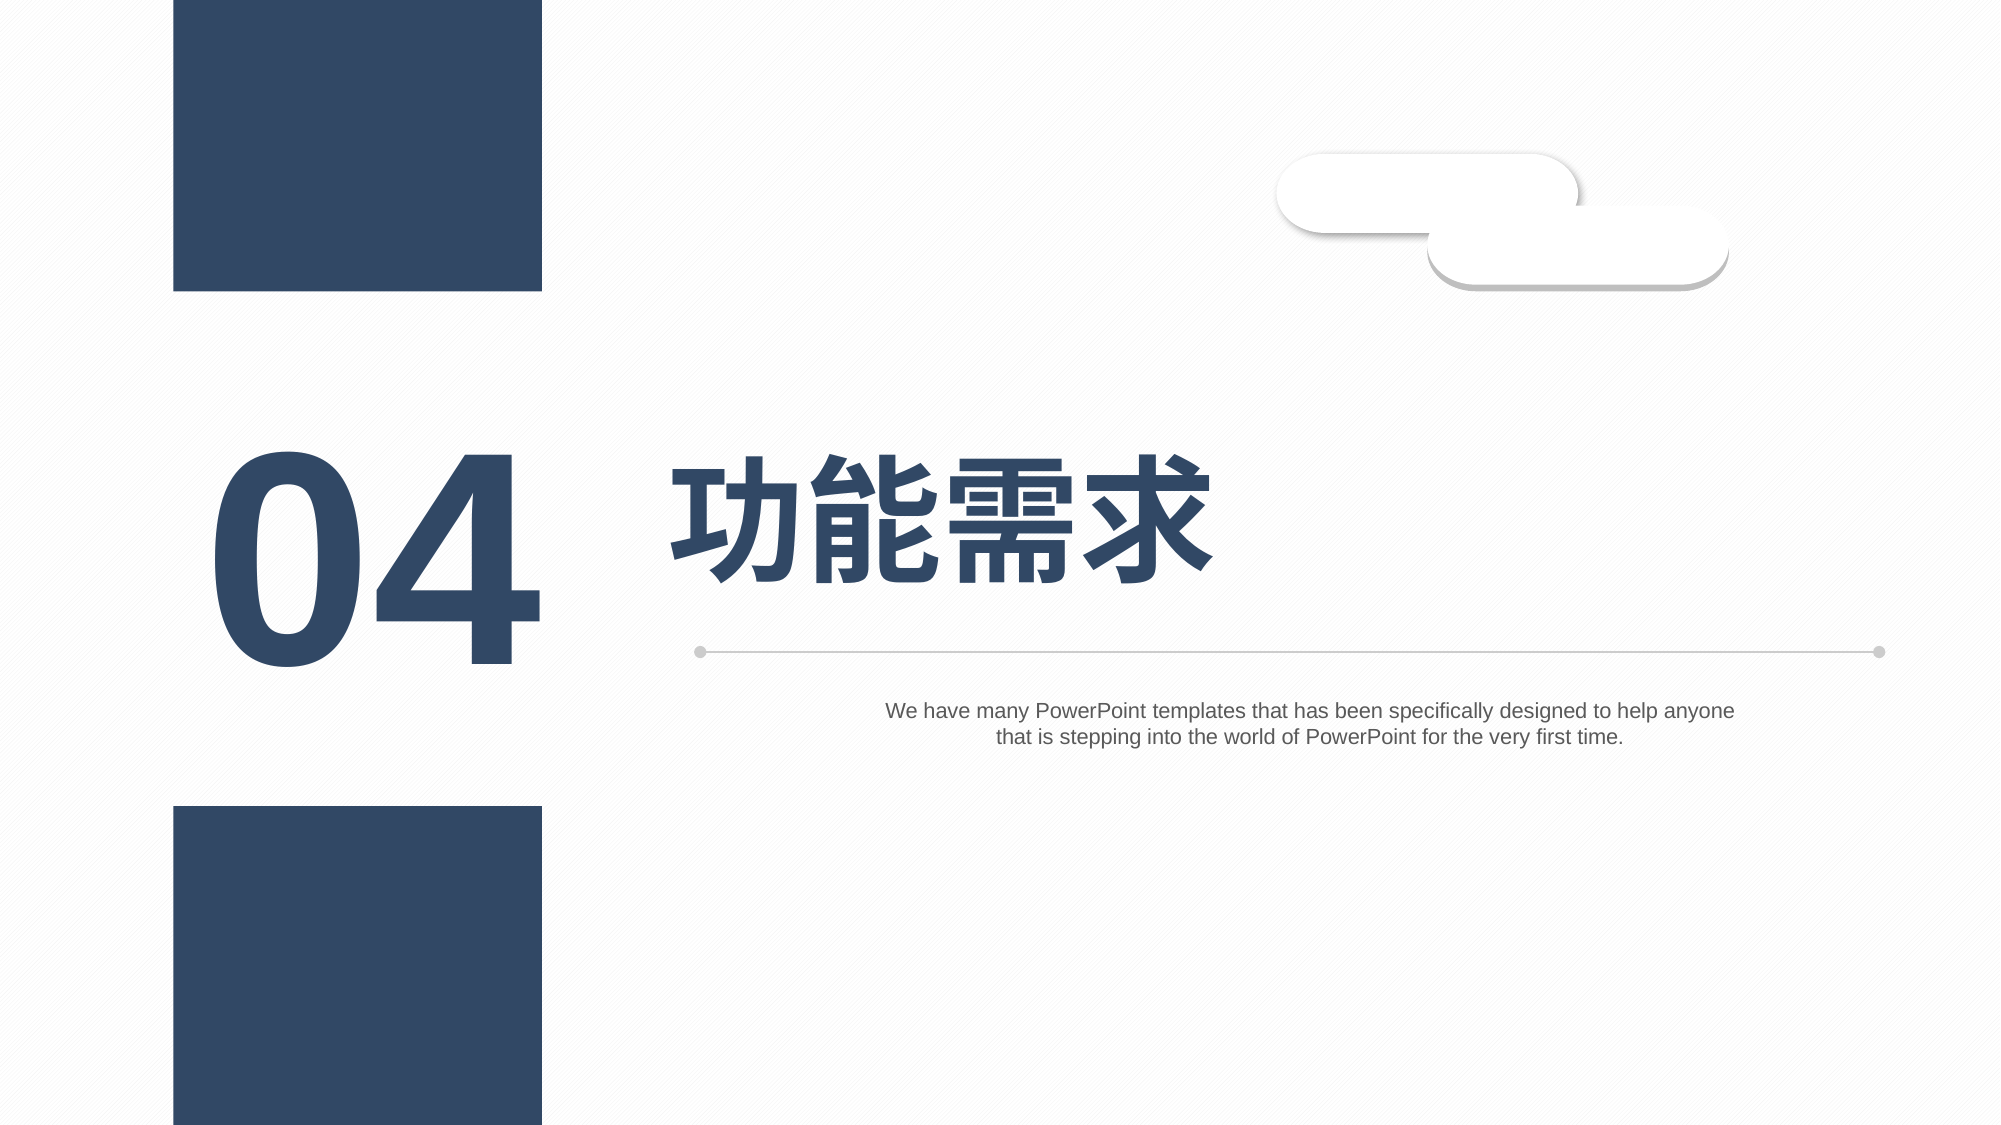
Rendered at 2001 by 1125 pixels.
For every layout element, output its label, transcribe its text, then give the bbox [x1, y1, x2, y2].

text_box 功能需求 [667, 433, 1912, 599]
text_box We have many PowerPoint templates that has been specifically designed to help anyone that is stepping into the world of PowerPoint for the very first time. [866, 696, 1755, 749]
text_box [1276, 153, 1729, 292]
text_box 04 [173, 359, 542, 725]
text_box [172, 0, 543, 292]
text_box [172, 805, 543, 1125]
